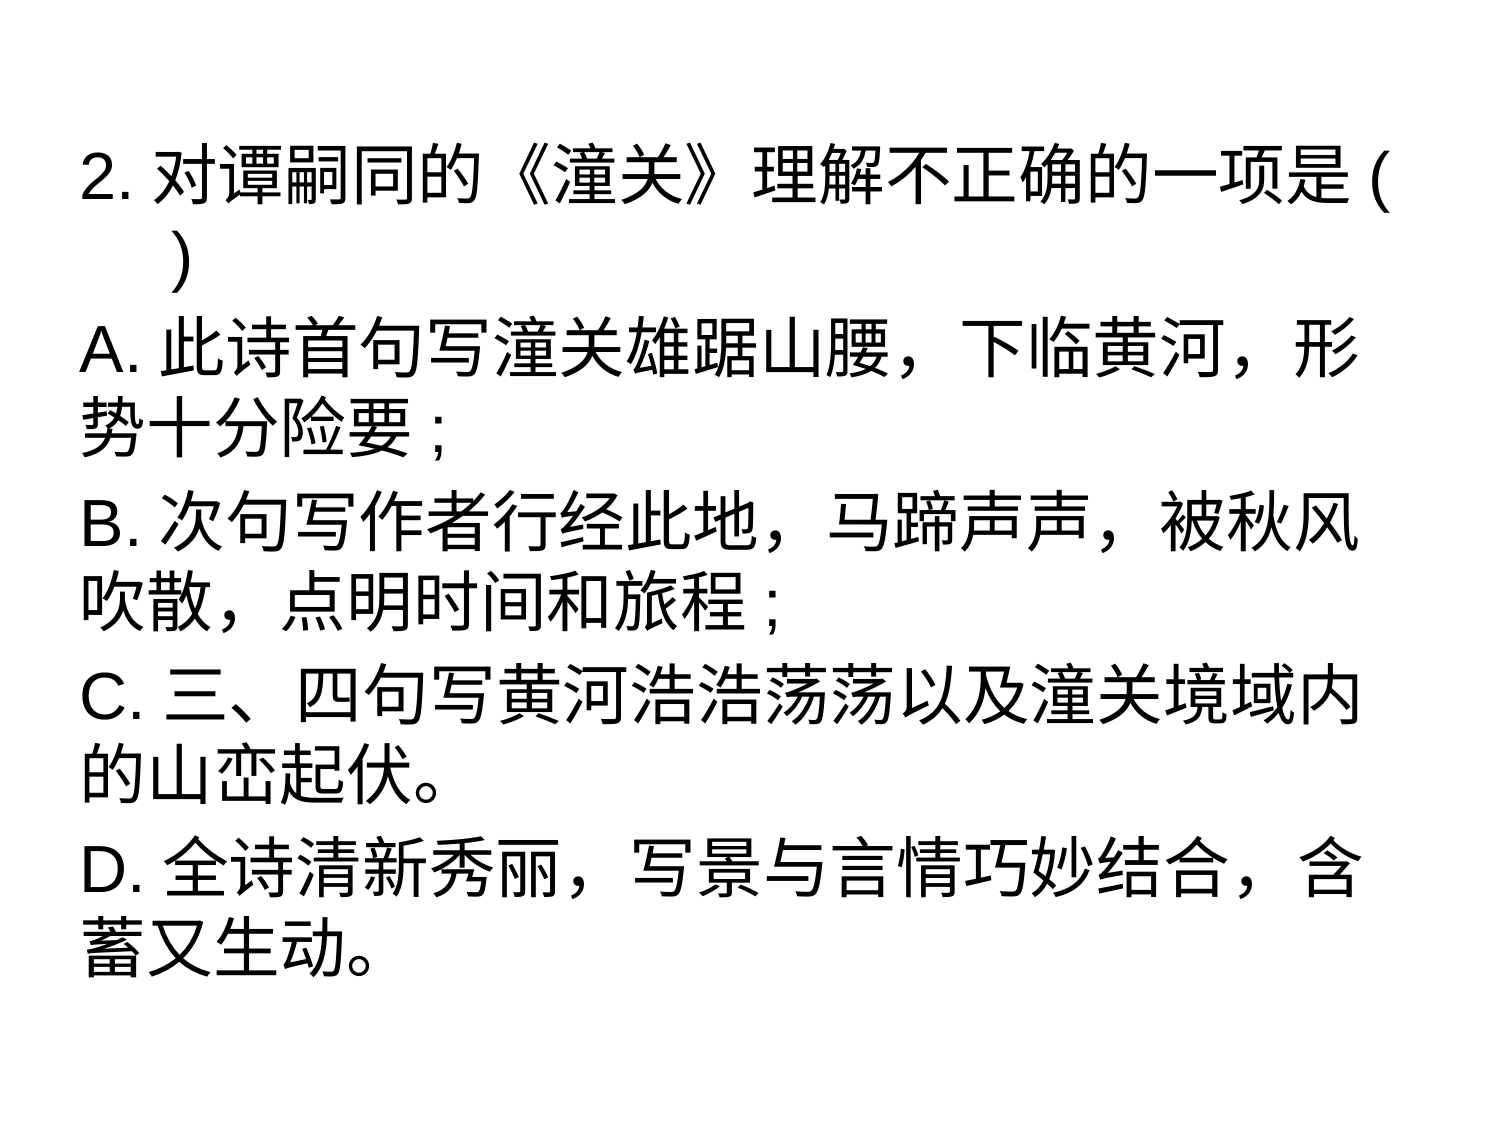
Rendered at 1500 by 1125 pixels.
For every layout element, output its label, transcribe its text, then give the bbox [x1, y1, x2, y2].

list 2.对谭嗣同的《潼关》理解不正确的一项是( ) A.此诗首句写潼关雄踞山腰，下临黄河，形势十分险要; B.次句写作者行经此地，马蹄声声，被秋风吹散，点明时间和旅程; C.三、四句写黄河浩浩荡荡以及潼关境域内的山峦起伏。 D.全诗清新秀丽，写景与言情巧妙结合，含蓄又生动。 [64, 125, 1416, 869]
